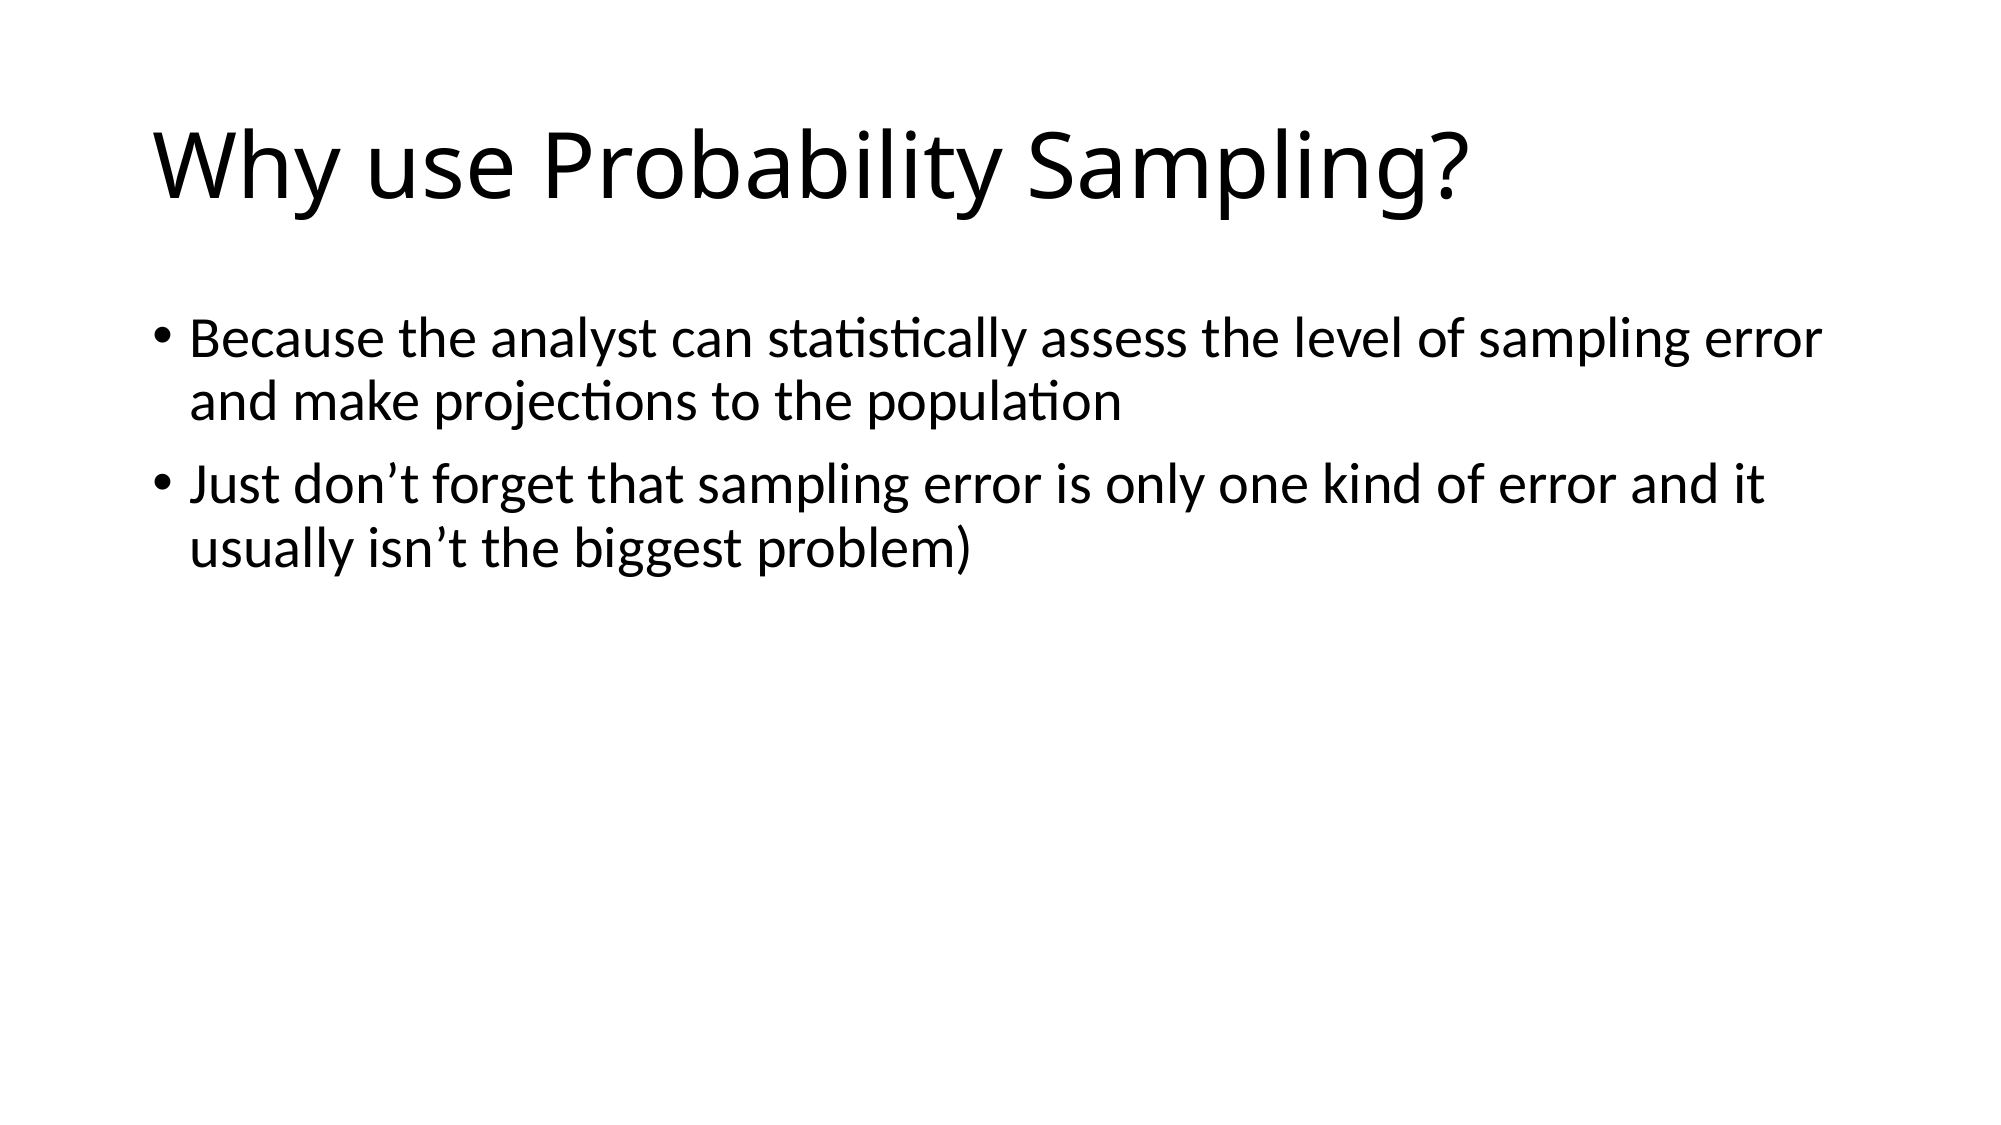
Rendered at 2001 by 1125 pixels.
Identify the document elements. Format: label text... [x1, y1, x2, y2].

title Why use Probability Sampling? [137, 59, 1863, 278]
list Because the analyst can statistically assess the level of sampling error and make projections to the population Just don’t forget that sampling error is only one kind of error and it usually isn’t the biggest problem) [137, 299, 1863, 1014]
